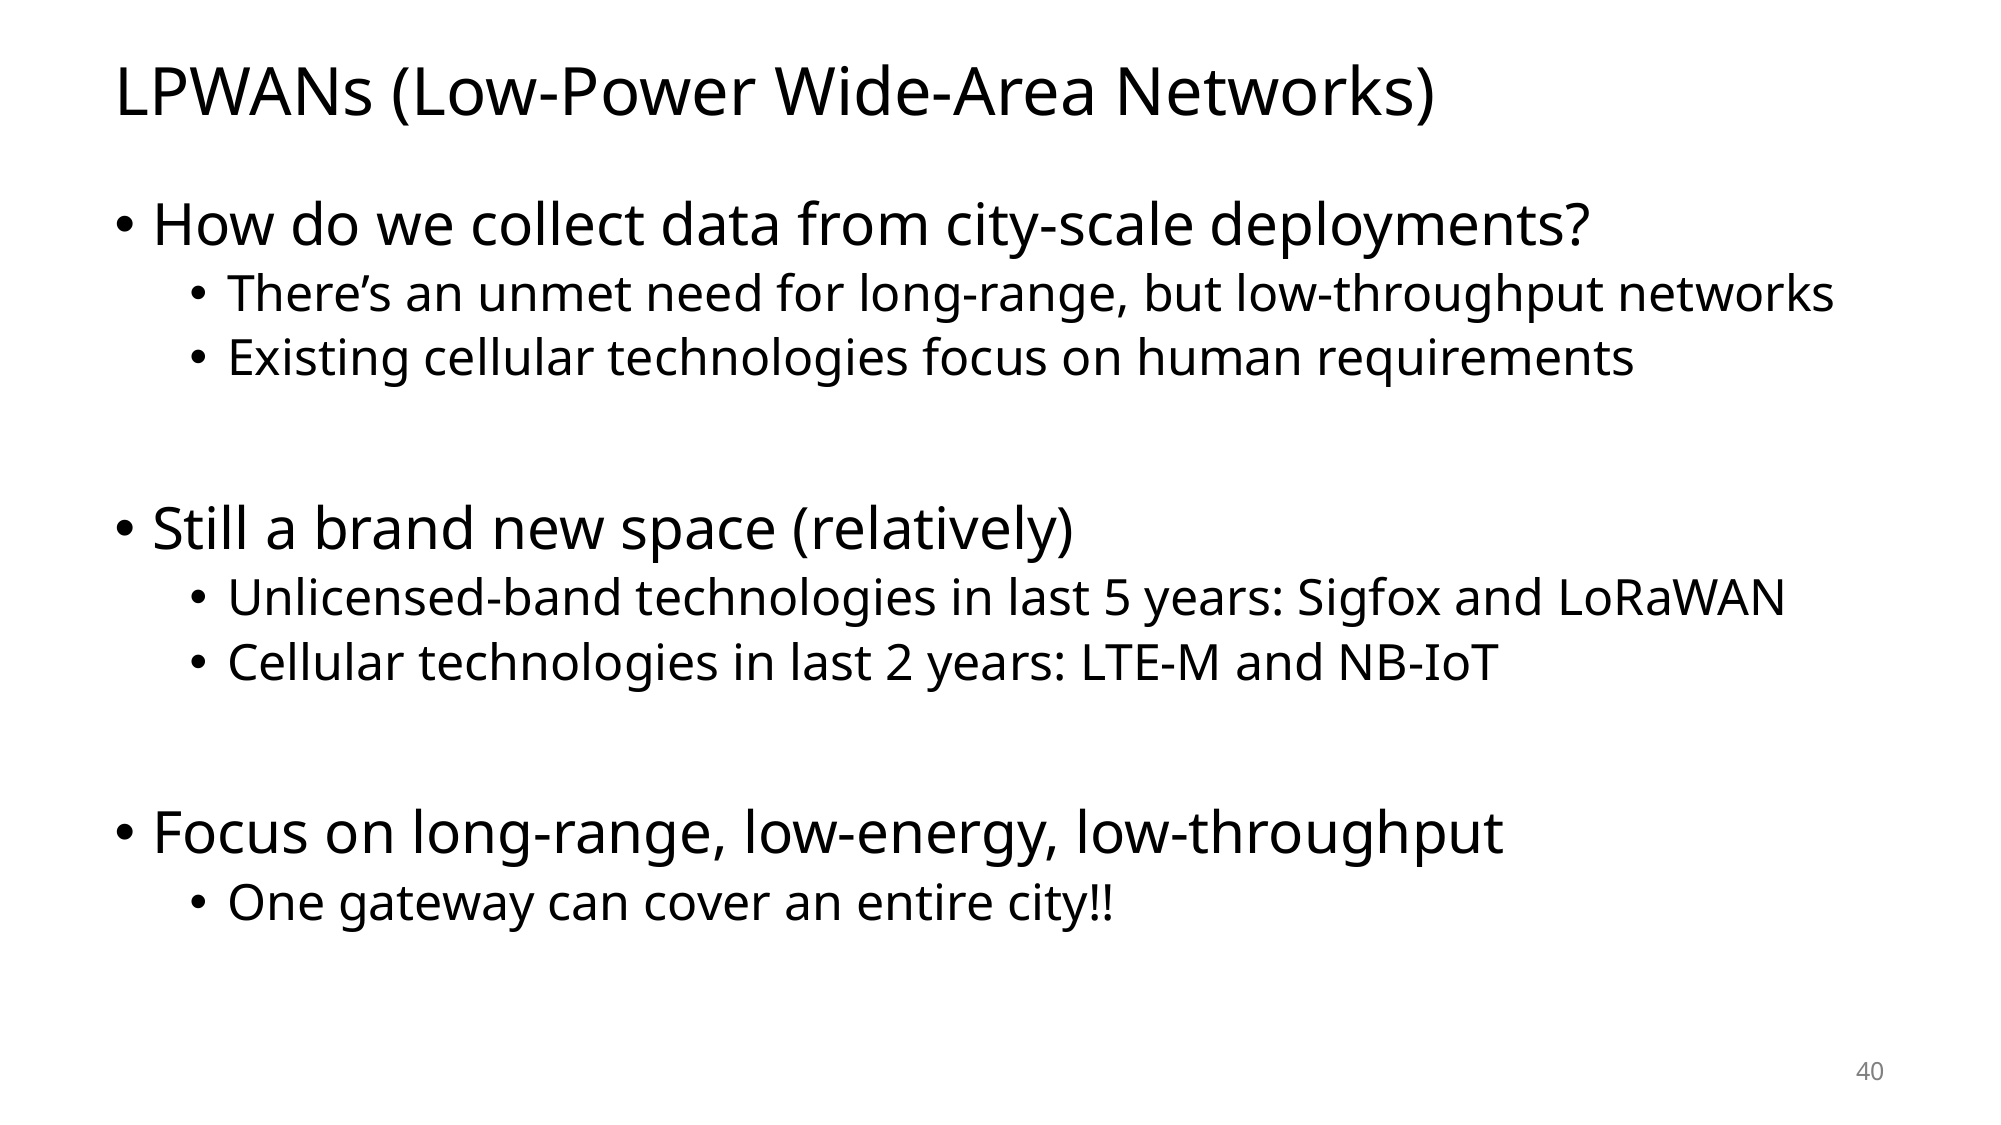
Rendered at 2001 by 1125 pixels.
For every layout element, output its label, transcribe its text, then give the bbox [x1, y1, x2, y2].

slide_number 40 [1749, 1042, 1900, 1103]
list How do we collect data from city-scale deployments? There’s an unmet need for long-range, but low-throughput networks Existing cellular technologies focus on human requirements Still a brand new space (relatively) Unlicensed-band technologies in last 5 years: Sigfox and LoRaWAN Cellular technologies in last 2 years: LTE-M and NB-IoT Focus on long-range, low-energy, low-throughput One gateway can cover an entire city!! [99, 187, 1900, 1013]
title LPWANs (Low-Power Wide-Area Networks) [99, 37, 1900, 150]
